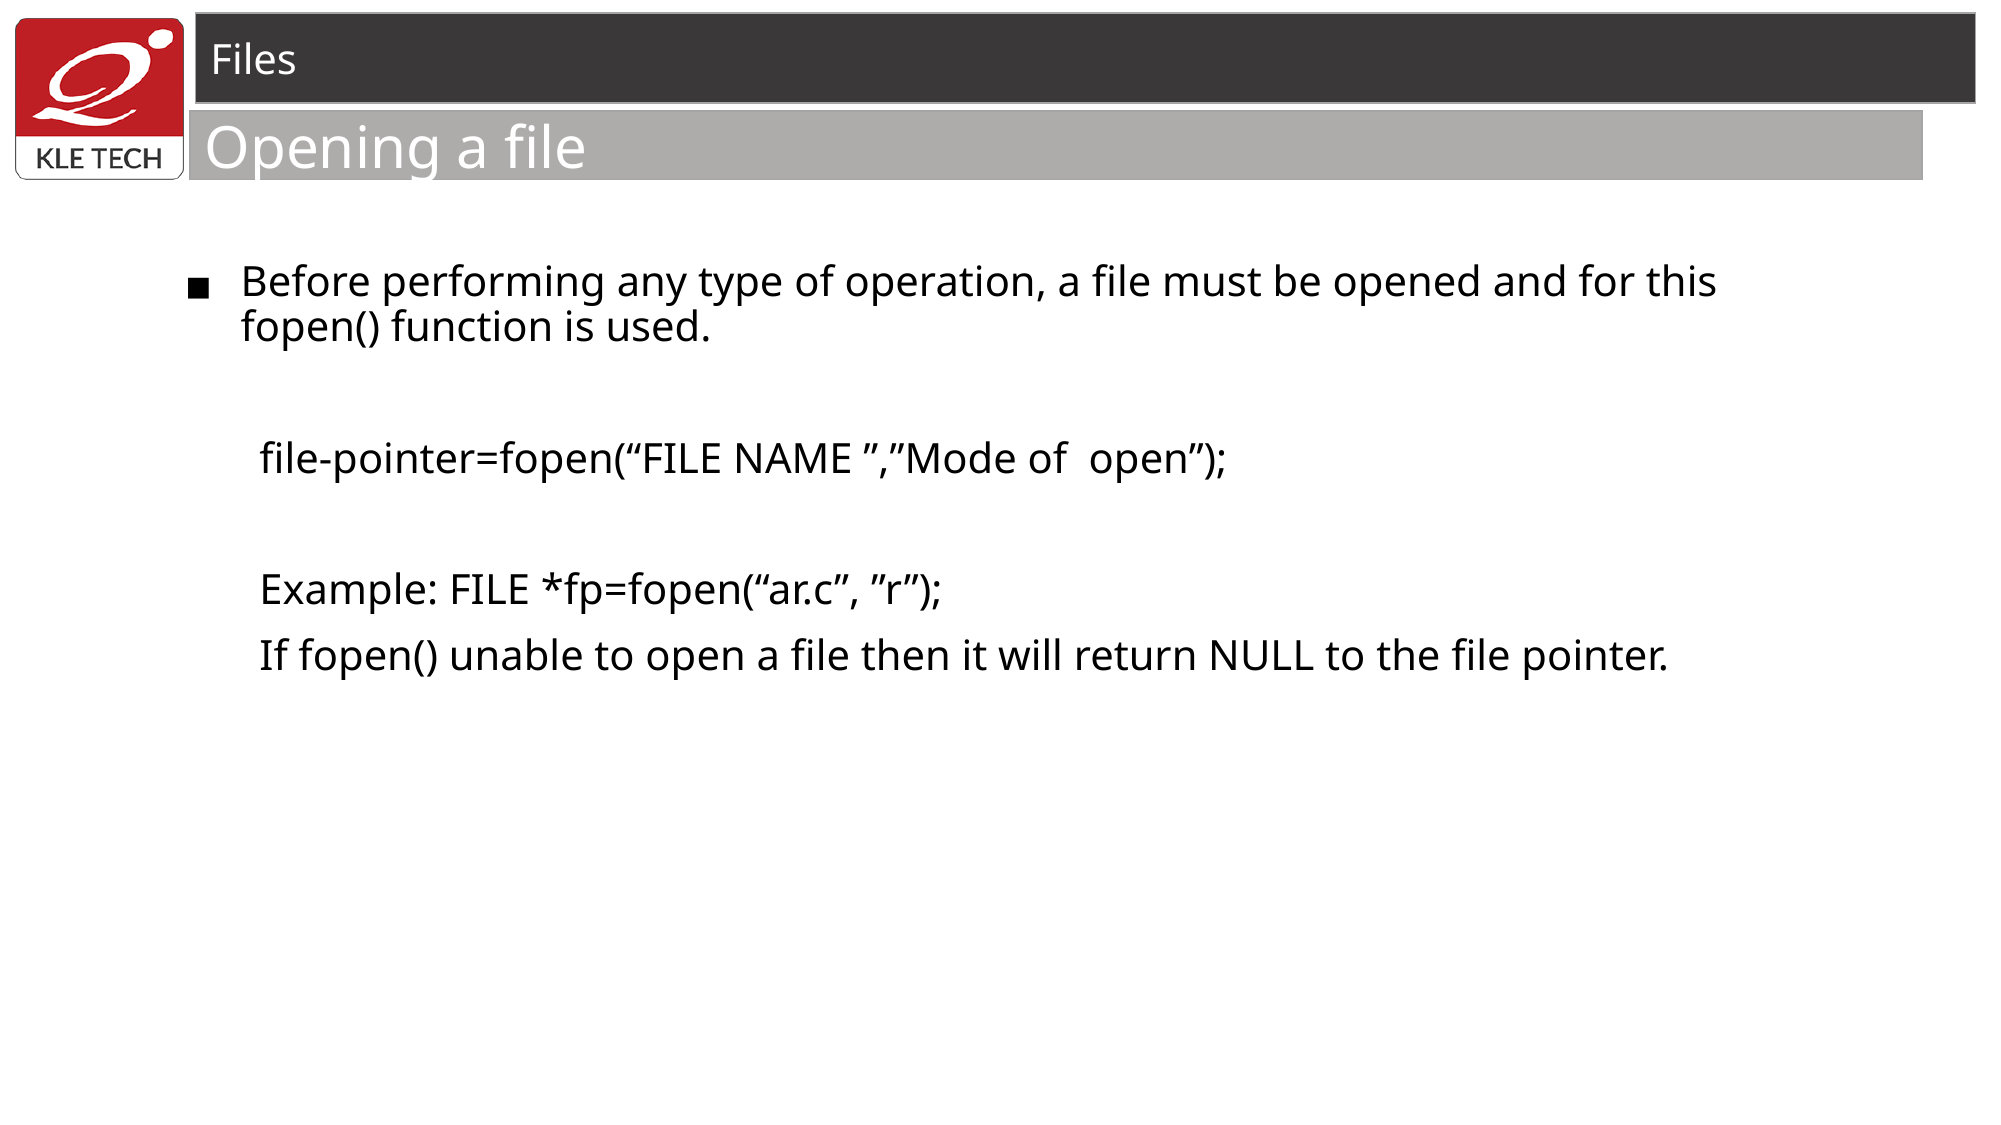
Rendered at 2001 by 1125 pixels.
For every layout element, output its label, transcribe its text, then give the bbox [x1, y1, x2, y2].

text_box Files [195, 13, 1976, 103]
text_box Opening a file [190, 111, 1922, 180]
list Before performing any type of operation, a file must be opened and for this fopen() function is used. file-pointer=fopen(“FILE NAME ”,”Mode of open”); Example: FILE *fp=fopen(“ar.c”, ”r”); If fopen() unable to open a file then it will return NULL to the file pointer. [169, 252, 1853, 873]
picture [13, 12, 185, 185]
